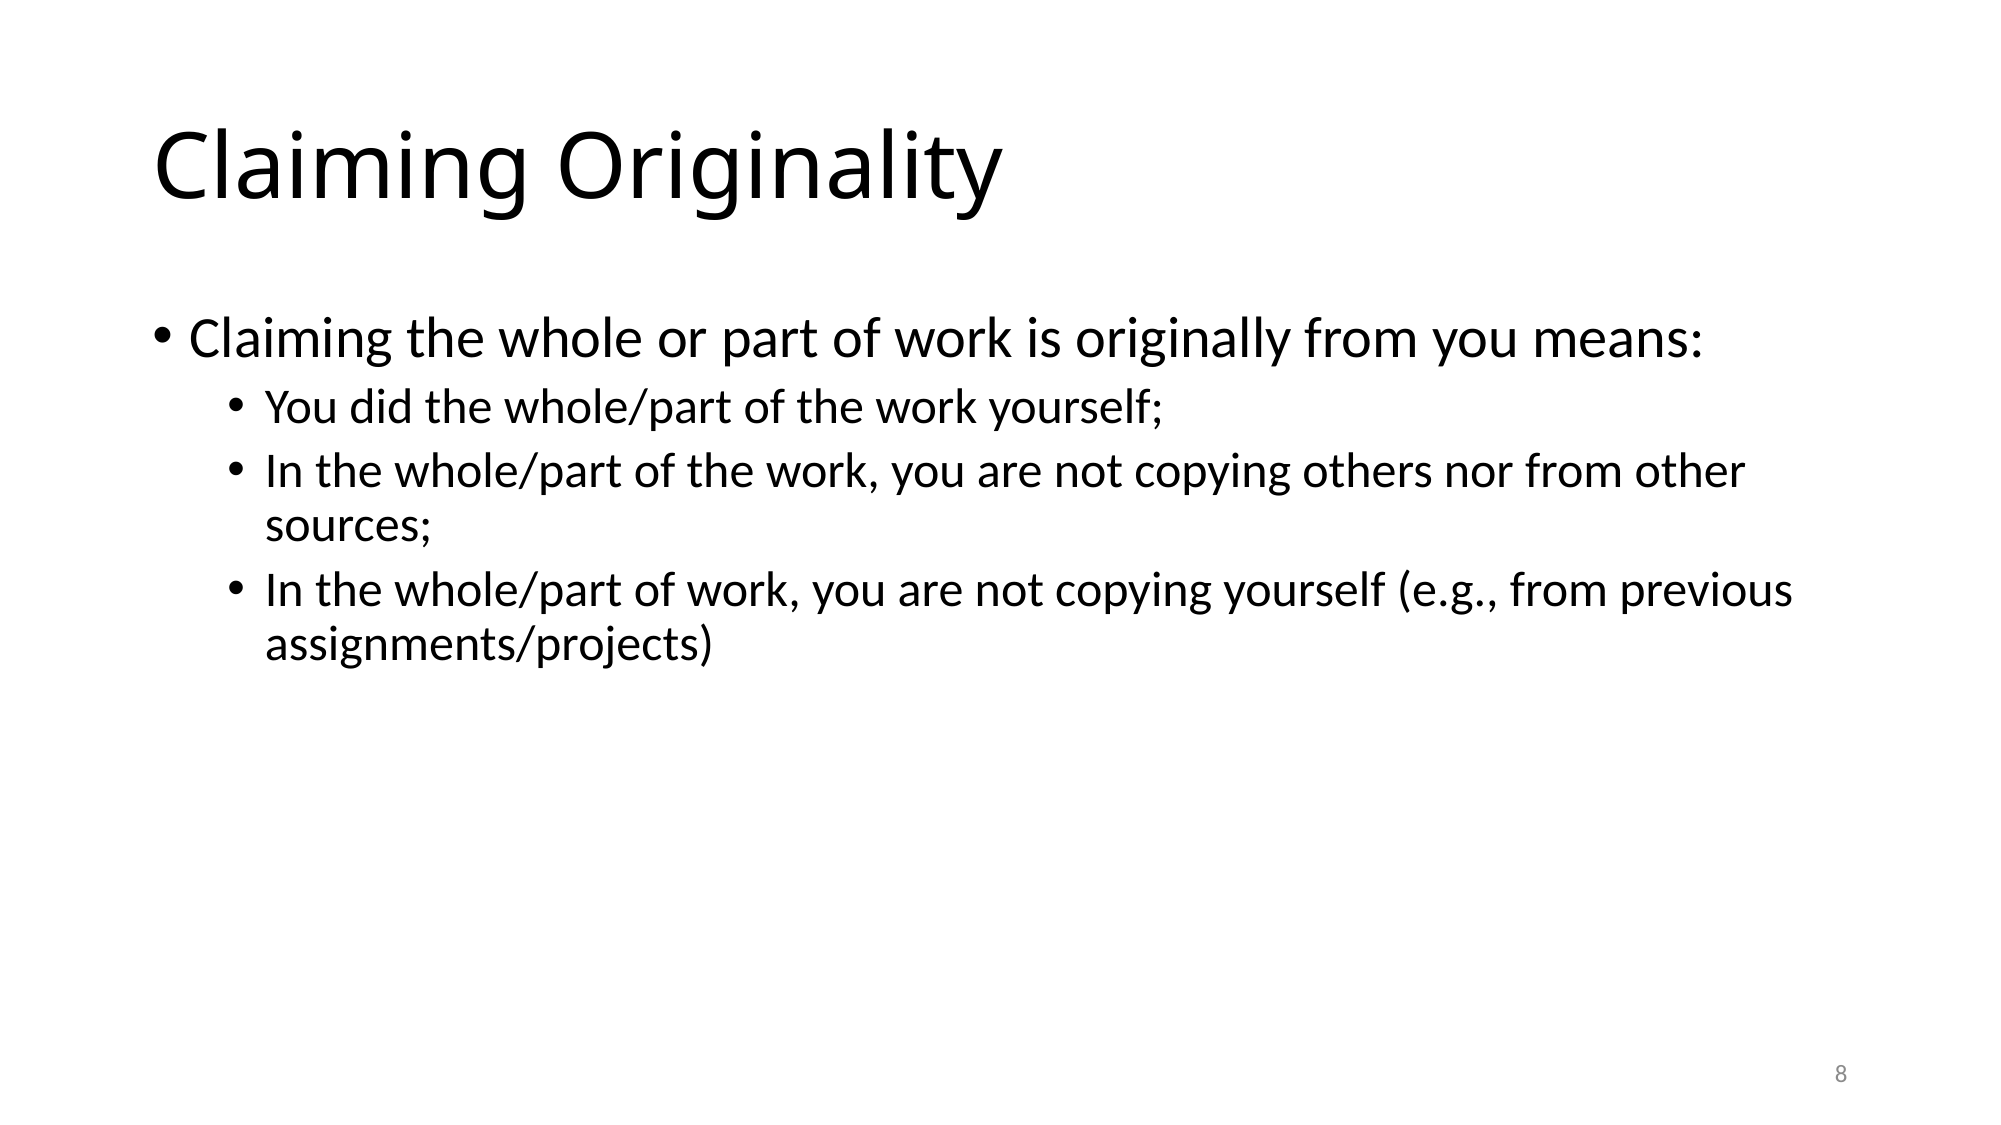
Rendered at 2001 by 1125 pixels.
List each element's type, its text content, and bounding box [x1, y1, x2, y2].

list Claiming the whole or part of work is originally from you means: You did the whole/part of the work yourself; In the whole/part of the work, you are not copying others nor from other sources; In the whole/part of work, you are not copying yourself (e.g., from previous assignments/projects) [137, 299, 1863, 1014]
slide_number 8 [1412, 1042, 1863, 1103]
title Claiming Originality [137, 59, 1863, 278]
